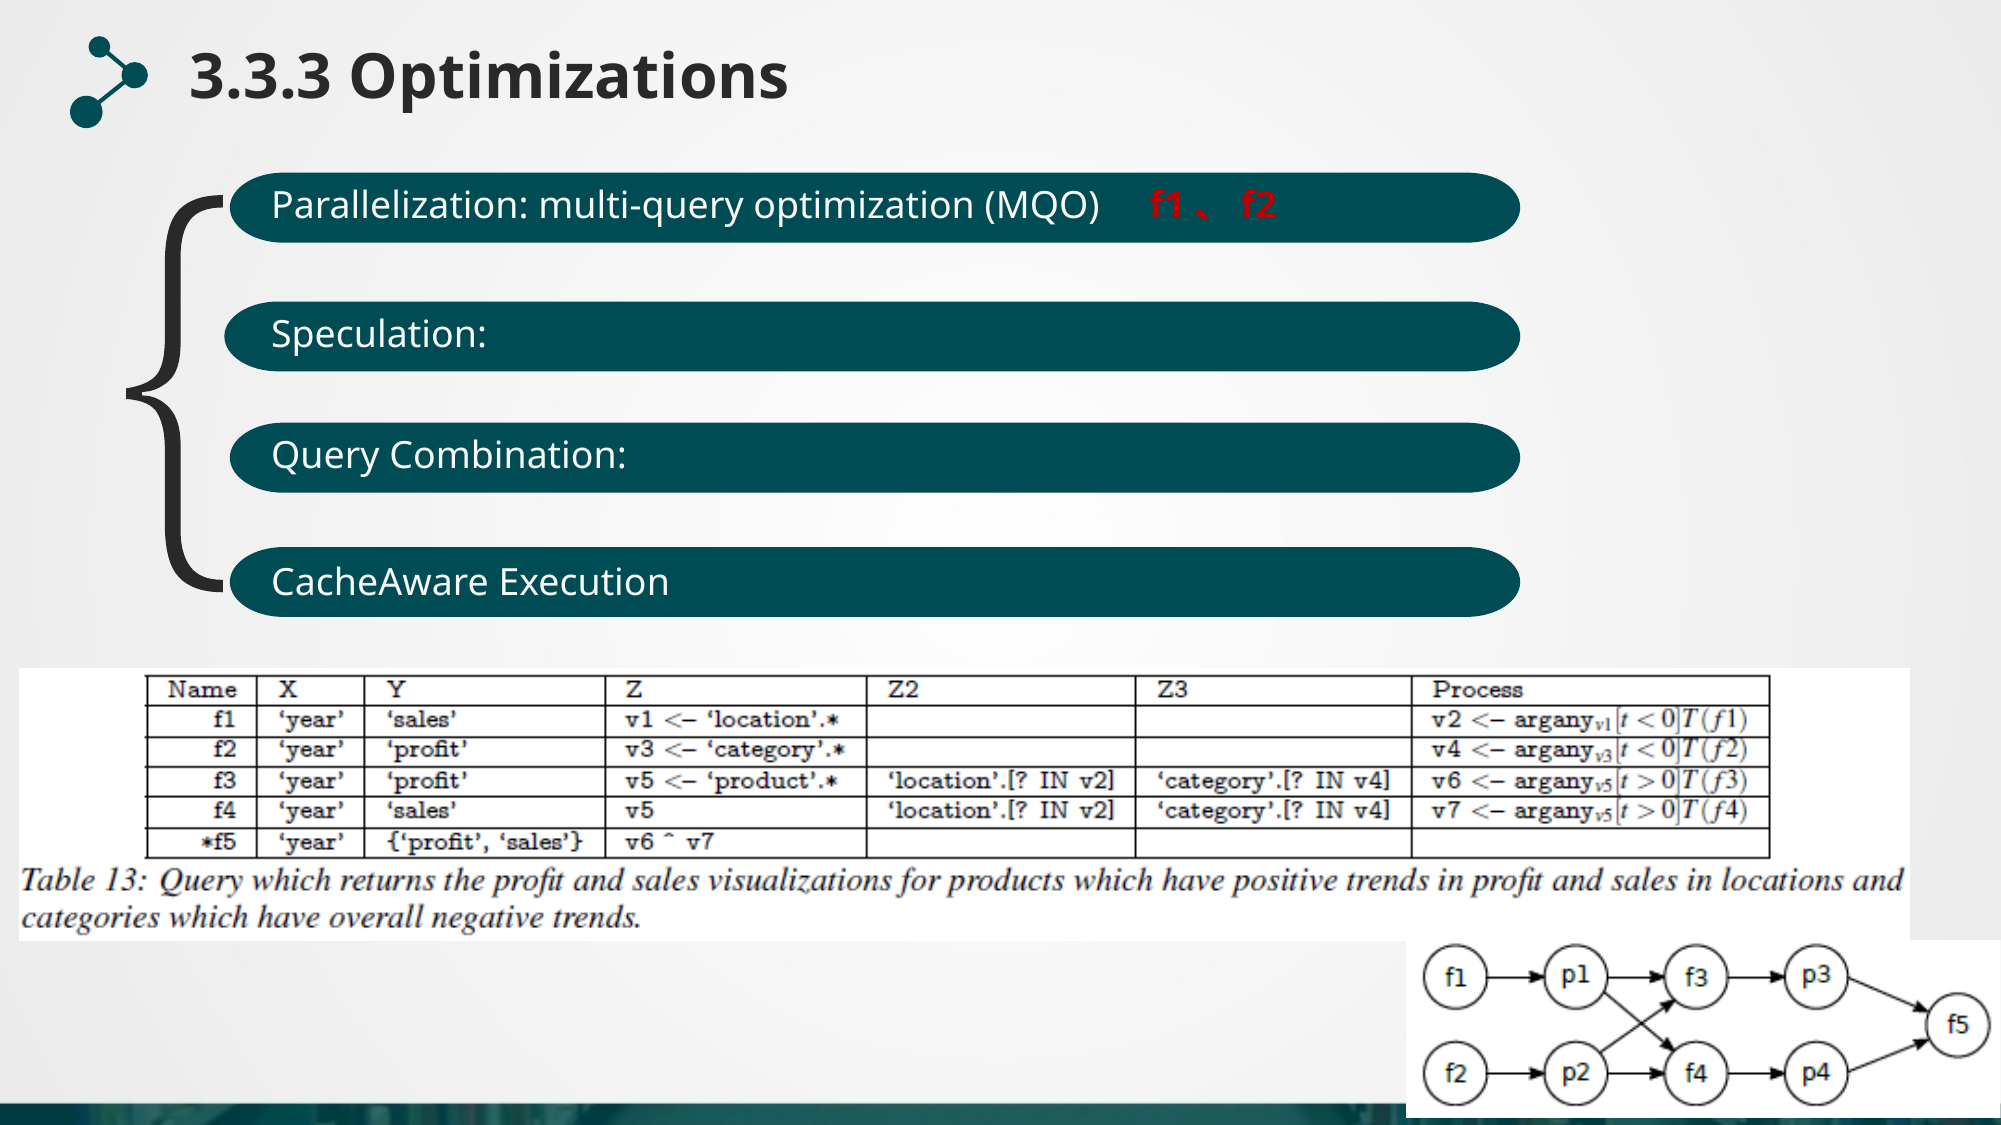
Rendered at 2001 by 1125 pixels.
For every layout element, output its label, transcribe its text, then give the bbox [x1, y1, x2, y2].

text_box [224, 304, 1502, 372]
text_box [126, 195, 223, 593]
text_box [229, 427, 1502, 493]
text_box Parallelization: multi-query optimization (MQO) f1、f2 [256, 173, 1521, 234]
picture [0, 0, 2001, 1125]
text_box [70, 36, 148, 129]
text_box Speculation: [256, 302, 1521, 363]
text_box CacheAware Execution [256, 550, 1521, 611]
text_box Query Combination: [256, 423, 1521, 484]
text_box [229, 552, 1497, 617]
text_box [229, 177, 1502, 243]
text_box 3.3.3 Optimizations [175, 28, 806, 119]
